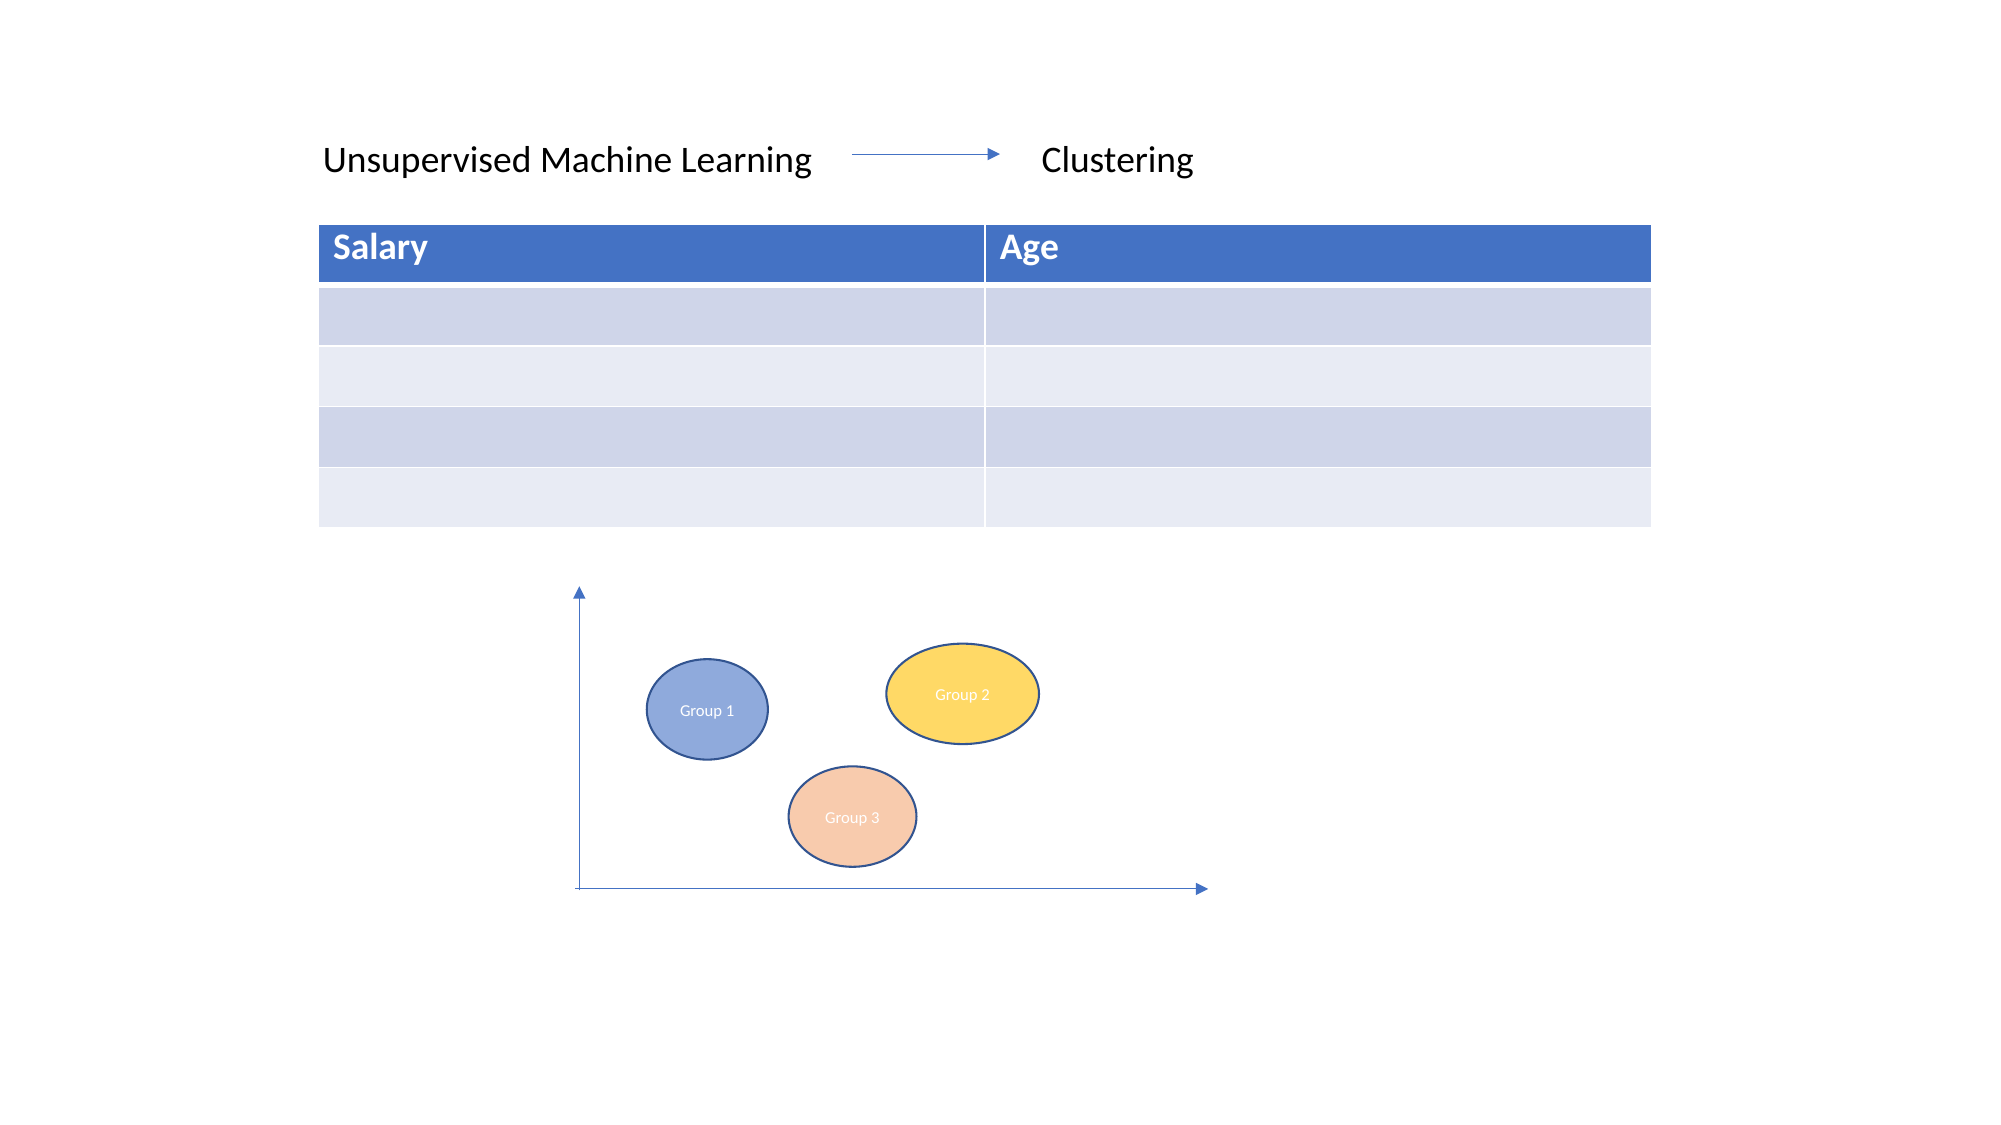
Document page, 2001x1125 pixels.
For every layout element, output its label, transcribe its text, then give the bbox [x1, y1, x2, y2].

table_cell [319, 407, 984, 467]
table_cell [986, 407, 1651, 467]
table_cell [319, 468, 984, 527]
table_cell [319, 288, 984, 345]
table_cell [986, 288, 1651, 345]
table_cell [986, 468, 1651, 527]
text_box Group 2 [885, 642, 1041, 746]
text_box Group 3 [787, 765, 918, 868]
table_header Age [986, 225, 1651, 282]
table_cell [319, 347, 984, 406]
text_box Group 1 [645, 658, 769, 761]
text_box Unsupervised Machine Learning Clustering [308, 127, 1460, 188]
table_header Salary [319, 225, 984, 282]
table_cell [986, 347, 1651, 406]
